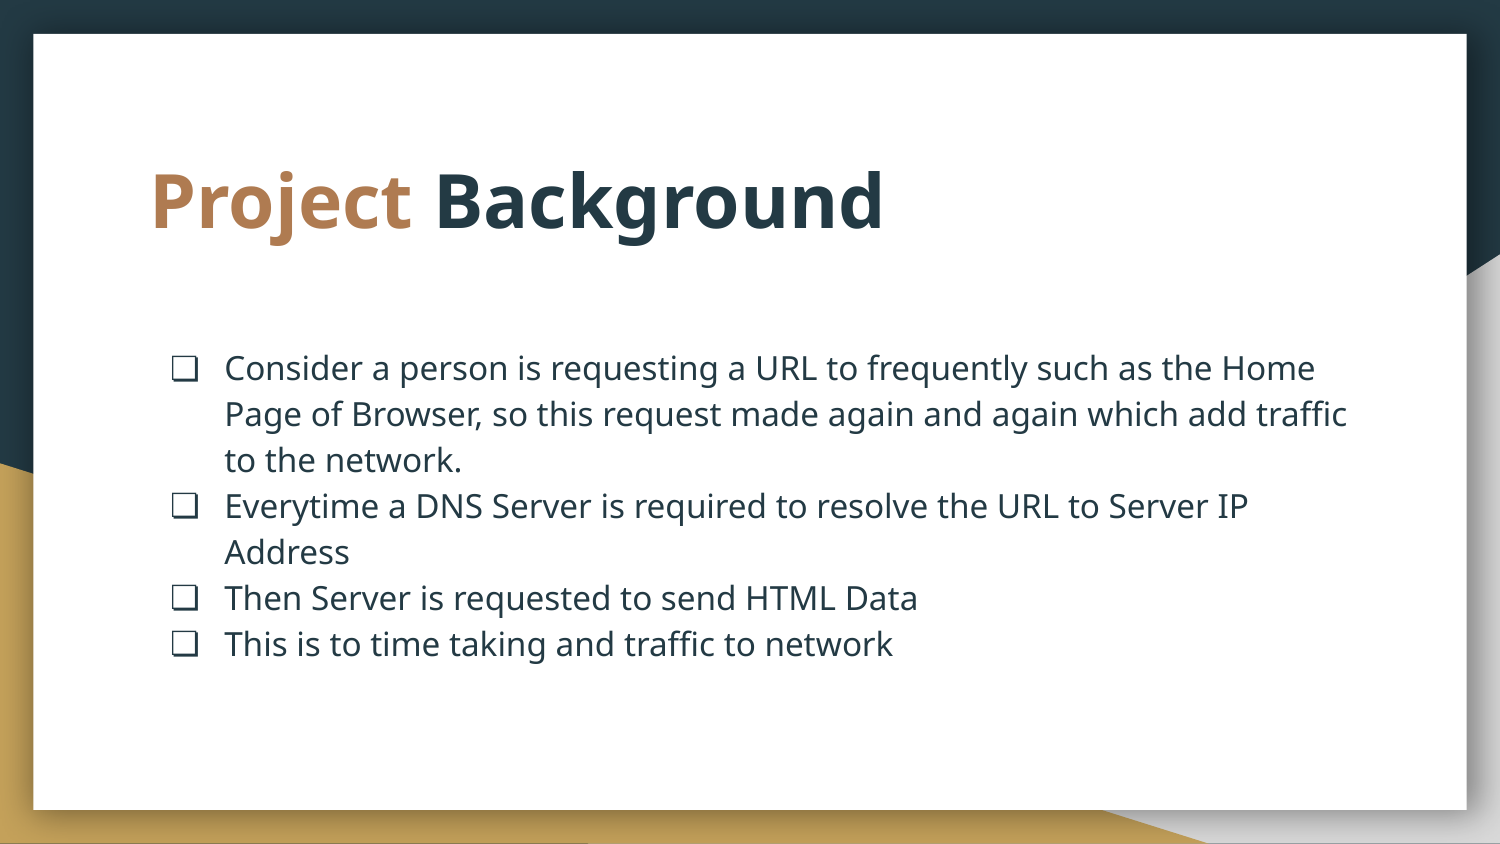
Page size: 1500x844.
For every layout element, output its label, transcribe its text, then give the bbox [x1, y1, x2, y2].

list Consider a person is requesting a URL to frequently such as the Home Page of Browser, so this request made again and again which add traffic to the network. Everytime a DNS Server is required to resolve the URL to Server IP Address Then Server is requested to send HTML Data This is to time taking and traffic to network [134, 326, 1366, 729]
title Project Background [134, 138, 1366, 296]
